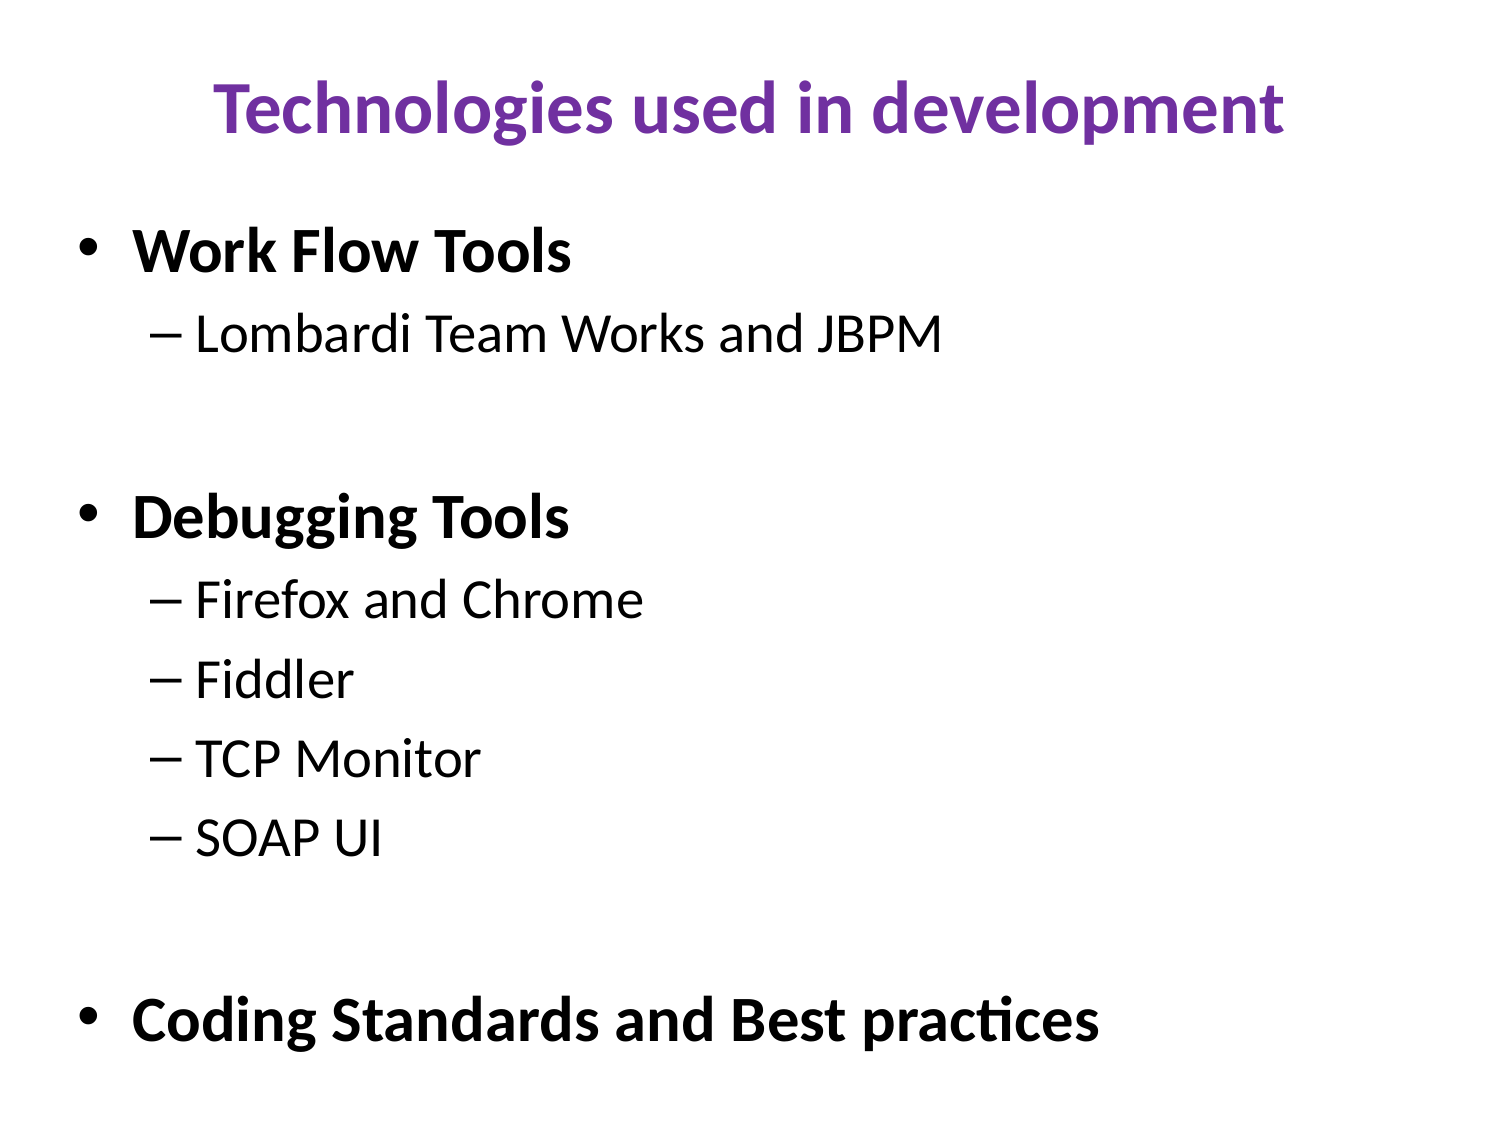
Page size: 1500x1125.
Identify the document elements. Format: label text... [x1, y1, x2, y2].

title Technologies used in development [192, 1, 1308, 205]
list Work Flow Tools Lombardi Team Works and JBPM Debugging Tools Firefox and Chrome Fiddler TCP Monitor SOAP UI Coding Standards and Best practices [62, 200, 1438, 1063]
